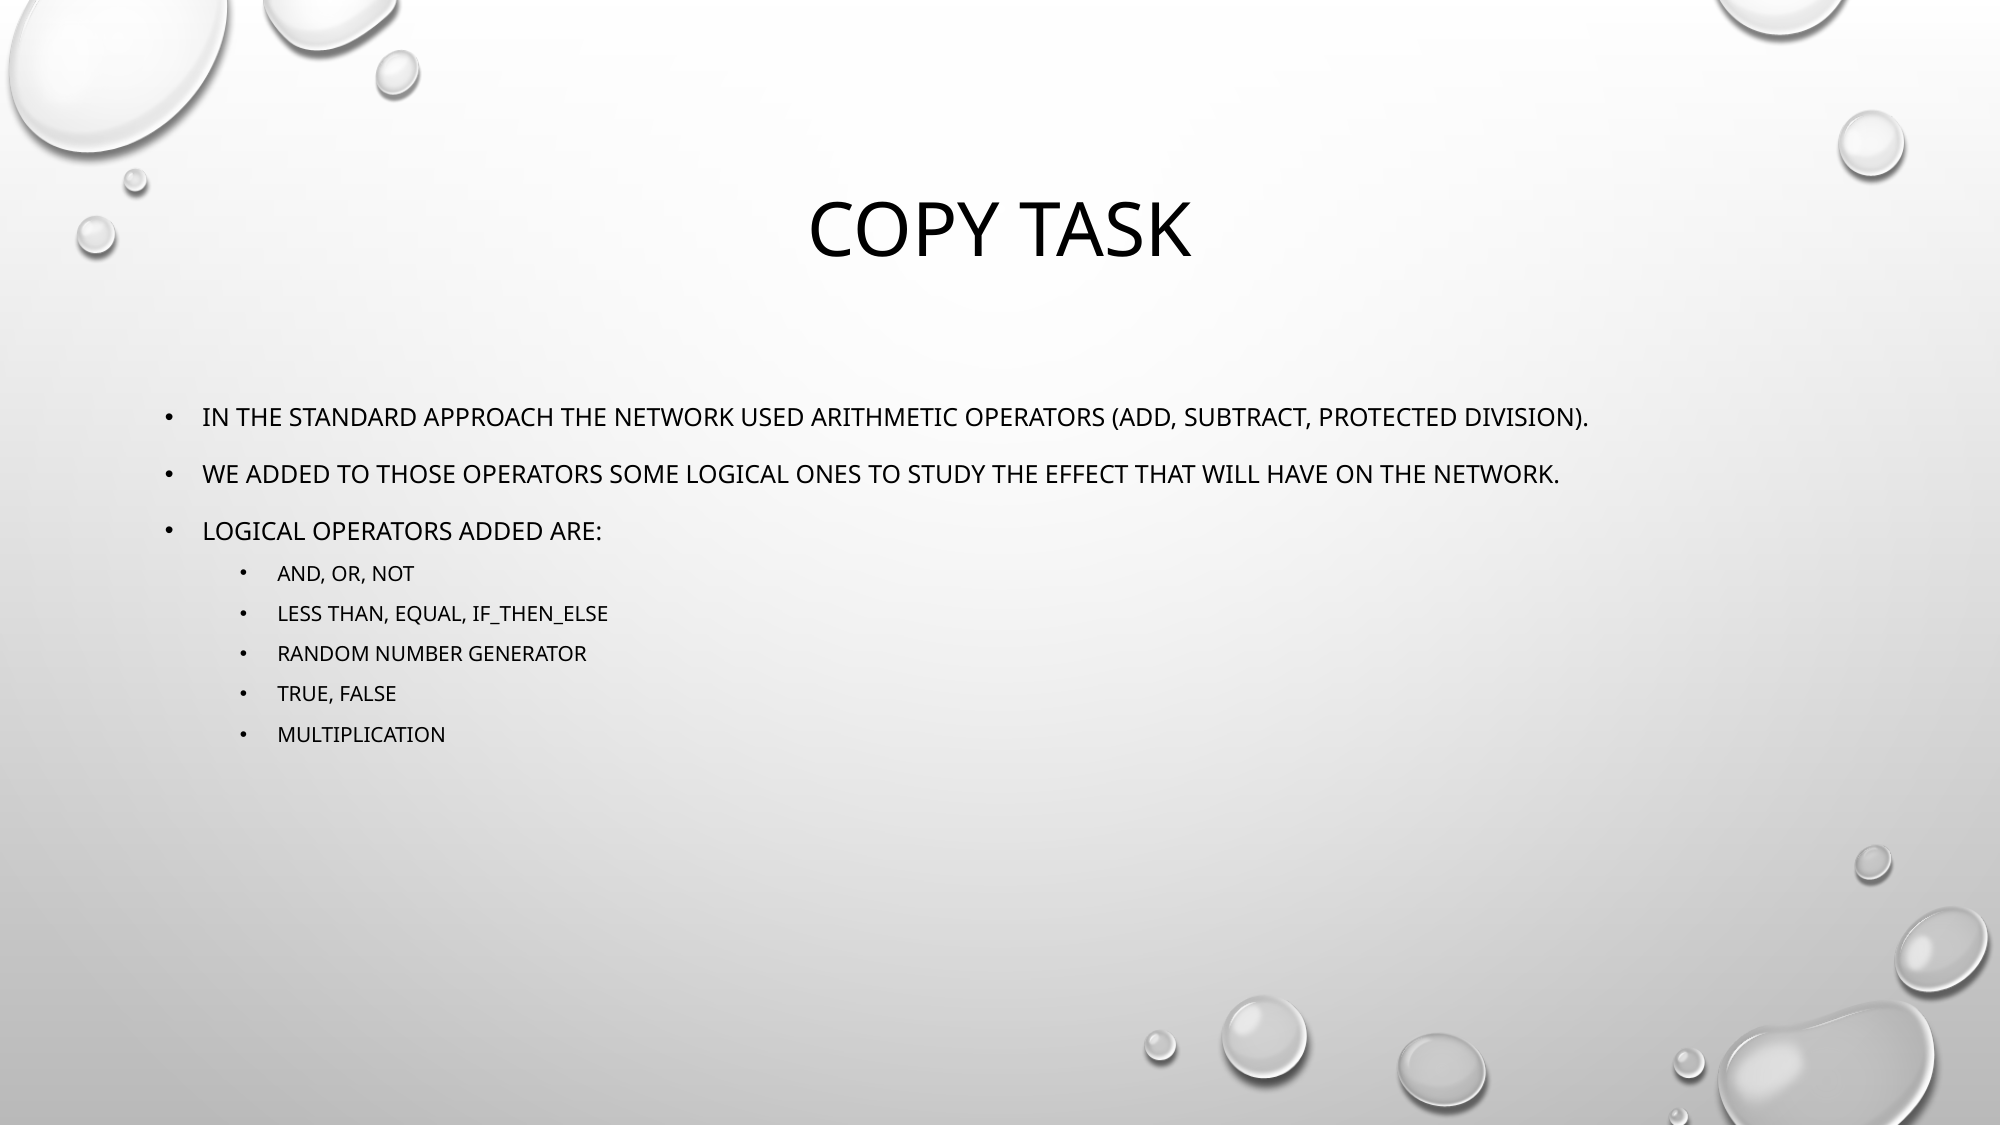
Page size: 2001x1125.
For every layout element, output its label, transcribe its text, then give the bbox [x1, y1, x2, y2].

title Copy Task [149, 101, 1851, 364]
picture [0, 0, 2000, 1125]
list In the standard approach the network used arithmetic operators (add, subtract, protected division). We added to those operators some logical ones to study the effect that will have on the network. Logical operators added are: And, or, not Less than, Equal, If_then_else Random number generator True, false multiplication [149, 388, 1850, 950]
